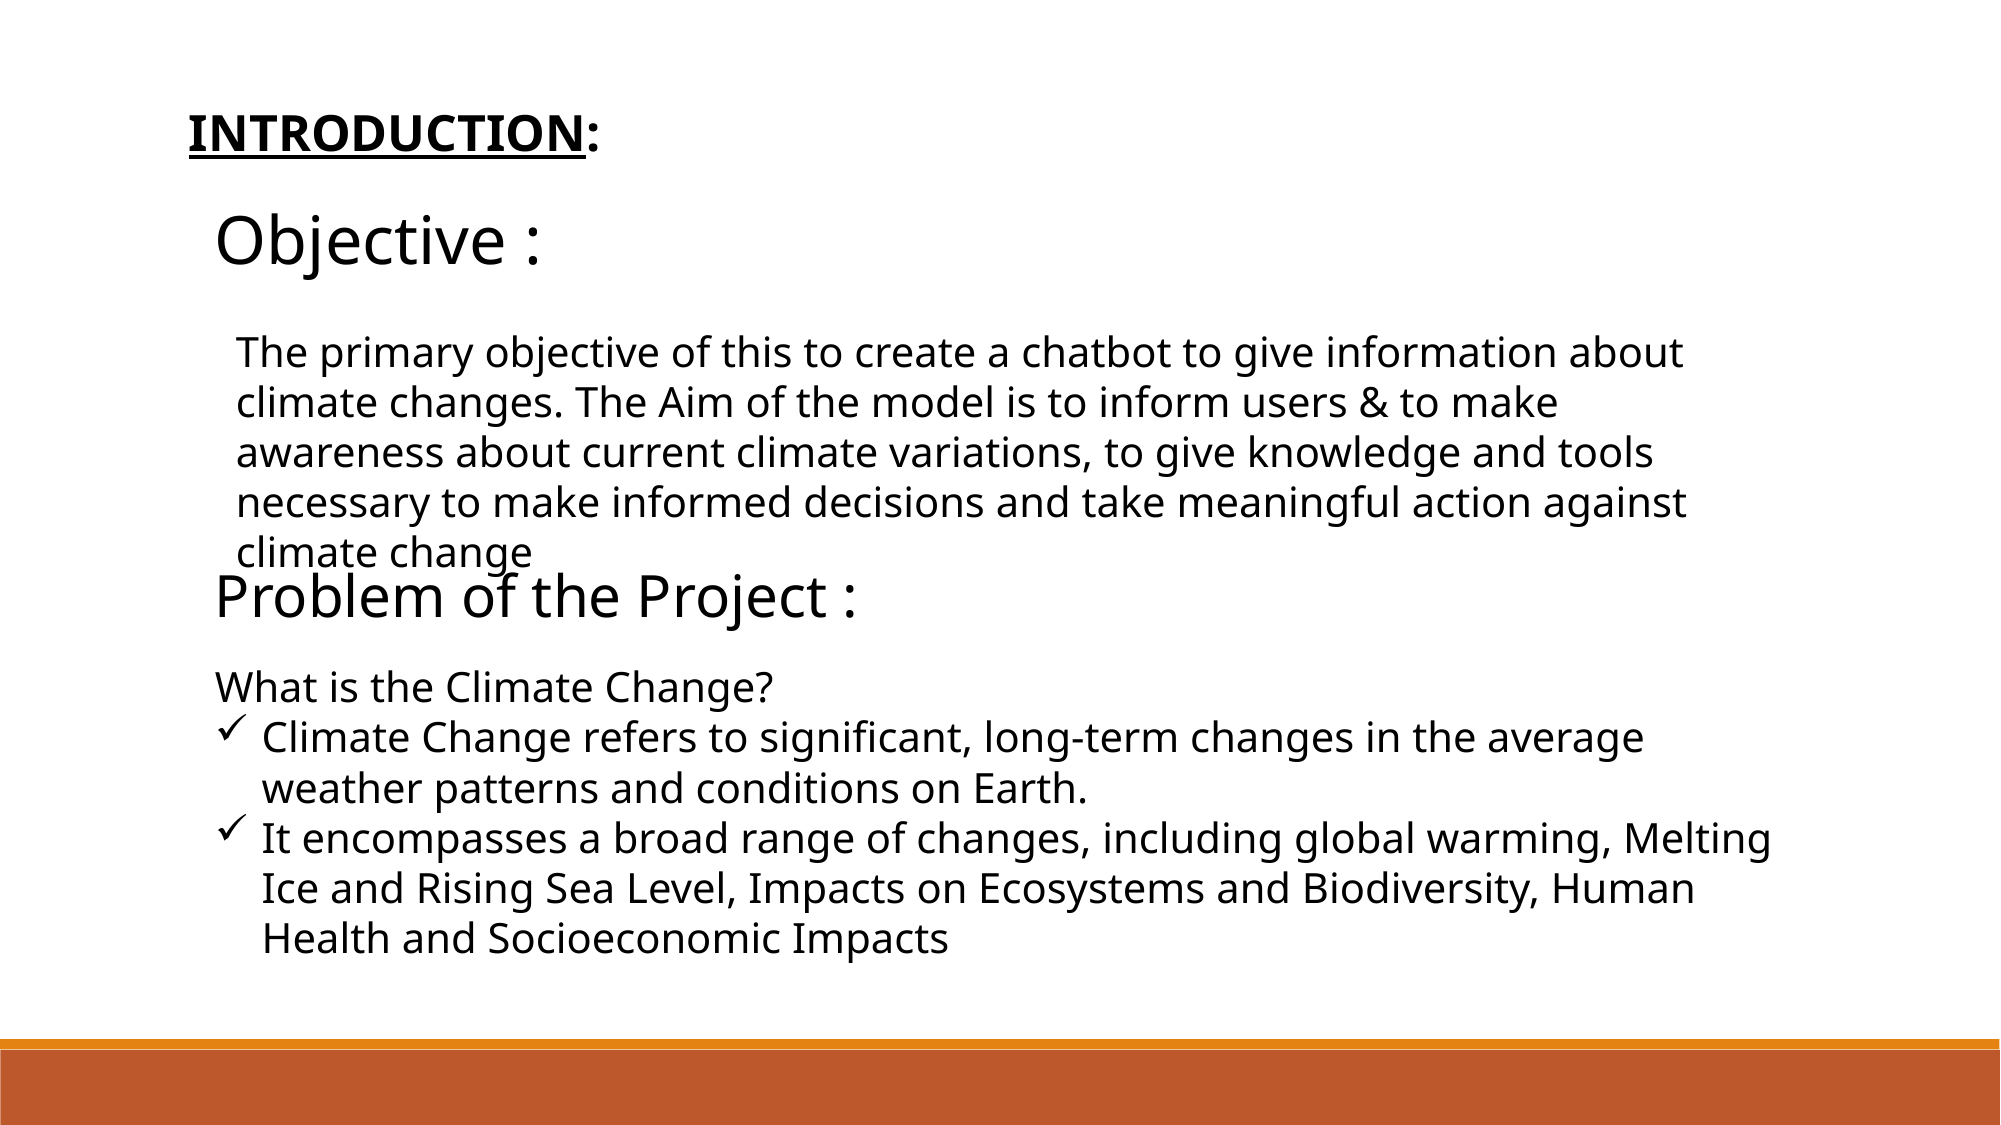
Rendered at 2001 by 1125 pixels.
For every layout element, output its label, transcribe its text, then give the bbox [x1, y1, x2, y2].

text_box What is the Climate Change? Climate Change refers to significant, long-term changes in the average weather patterns and conditions on Earth. It encompasses a broad range of changes, including global warming, Melting Ice and Rising Sea Level, Impacts on Ecosystems and Biodiversity, Human Health and Socioeconomic Impacts [200, 653, 1829, 1019]
text_box Problem of the Project : [199, 551, 1317, 637]
text_box Objective : [199, 190, 726, 286]
text_box The primary objective of this to create a chatbot to give information about climate changes. The Aim of the model is to inform users & to make awareness about current climate variations, to give knowledge and tools necessary to make informed decisions and take meaningful action against climate change [220, 318, 1747, 583]
text_box INTRODUCTION: [174, 93, 1162, 169]
